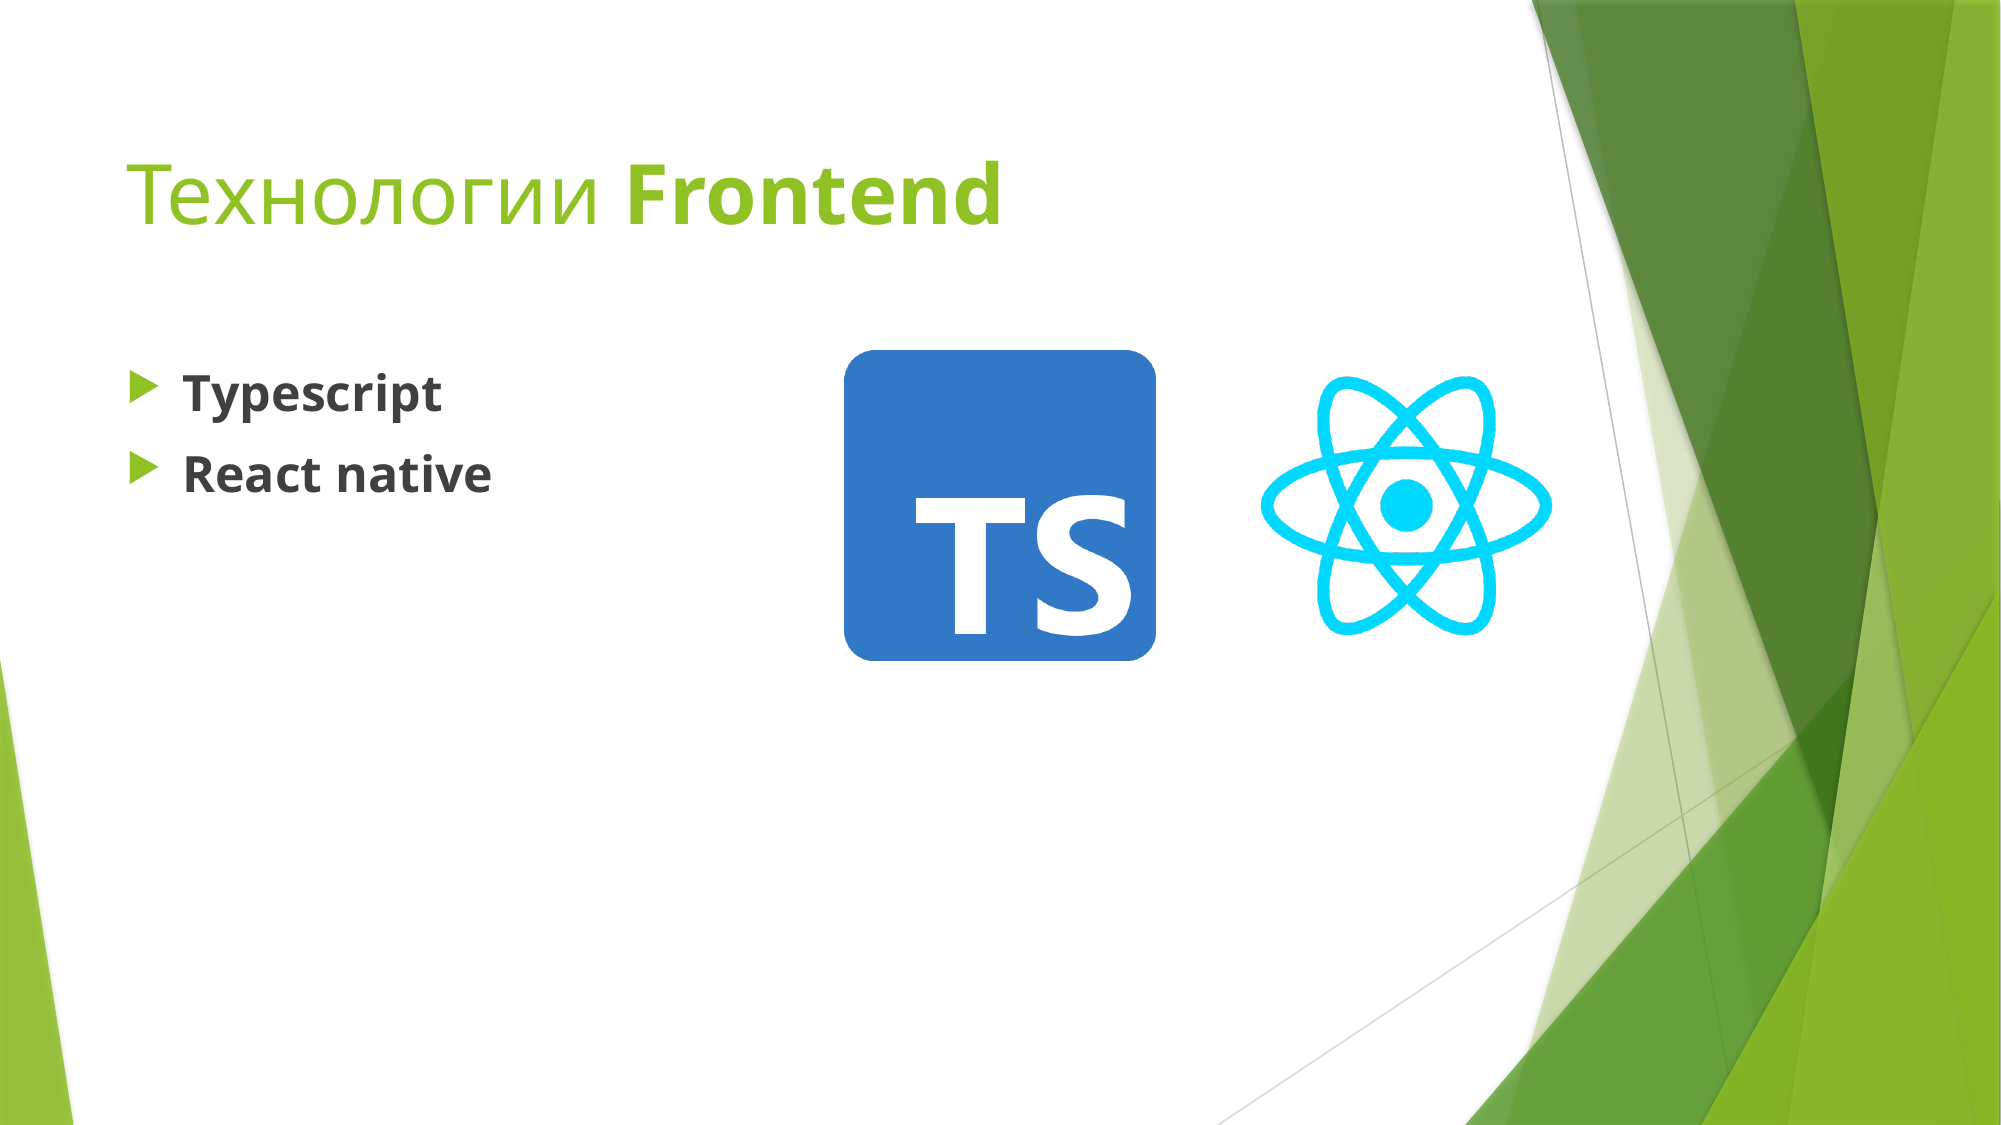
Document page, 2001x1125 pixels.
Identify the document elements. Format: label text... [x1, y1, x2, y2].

list Typescript React native [111, 354, 1522, 992]
picture [1250, 350, 1563, 662]
title Технологии Frontend [111, 133, 1522, 351]
picture [844, 350, 1156, 662]
